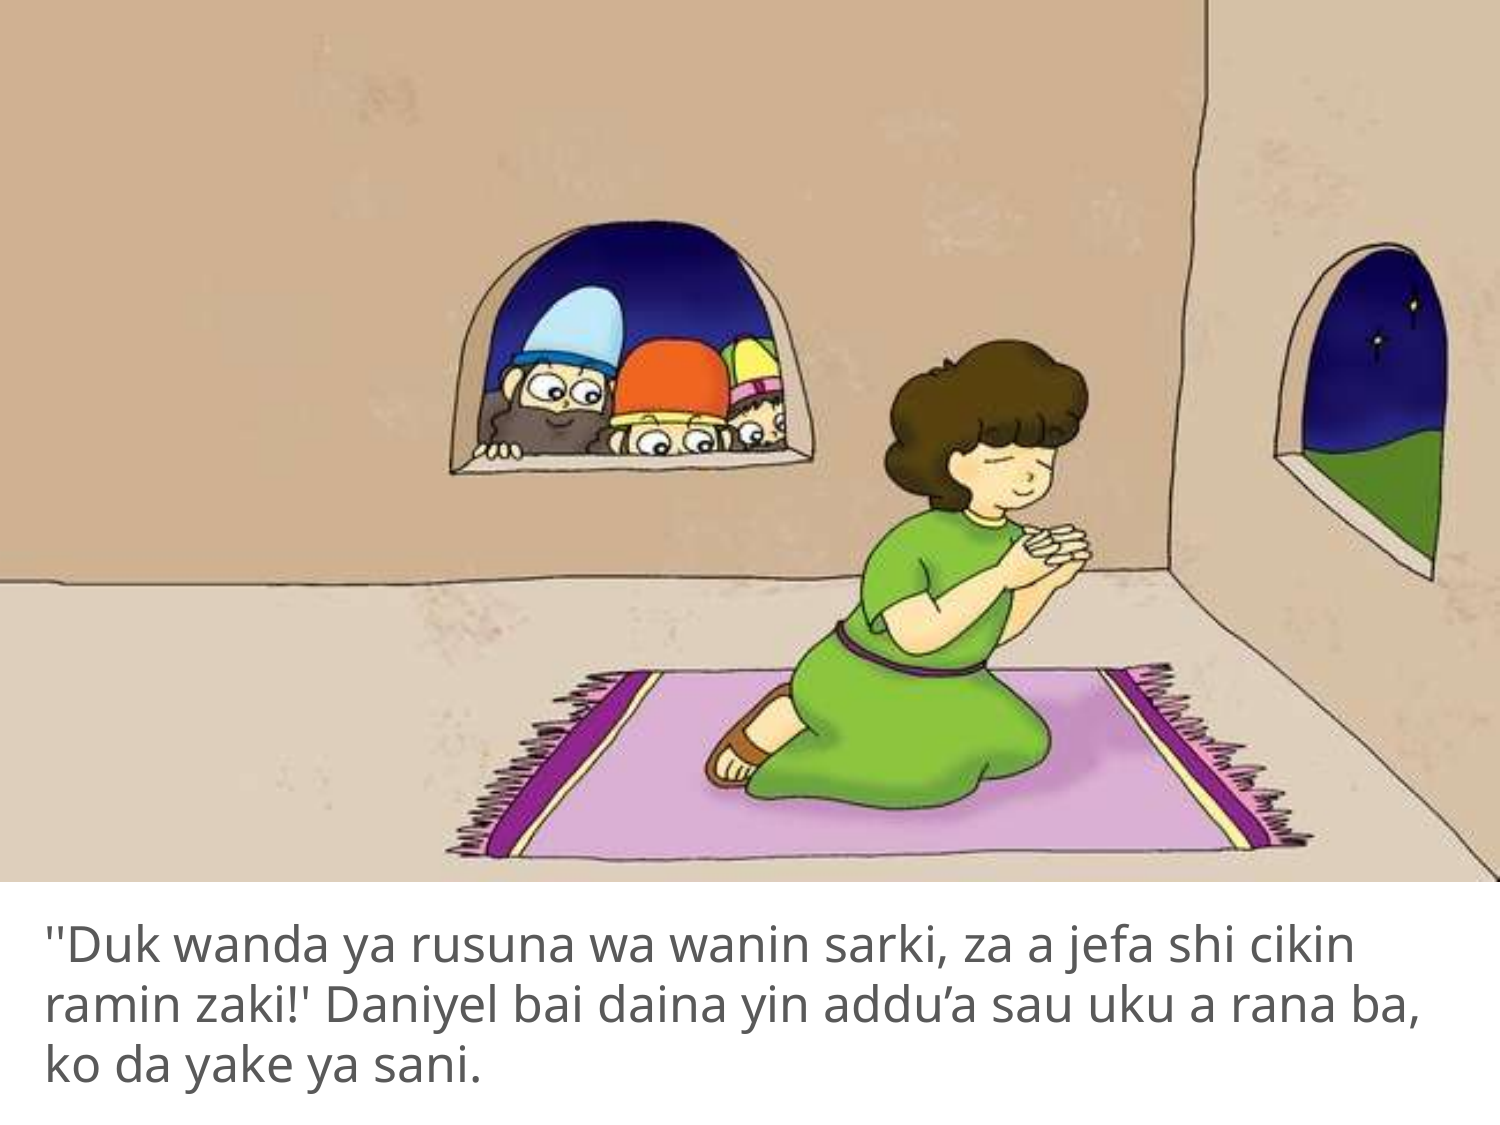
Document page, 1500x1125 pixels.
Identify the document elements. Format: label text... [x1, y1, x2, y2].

picture [0, 0, 1500, 882]
text_box ''Duk wanda ya rusuna wa wanin sarki, za a jefa shi cikin ramin zaki!' Daniyel bai daina yin addu’a sau uku a rana ba, ko da yake ya sani. [29, 905, 1500, 1100]
